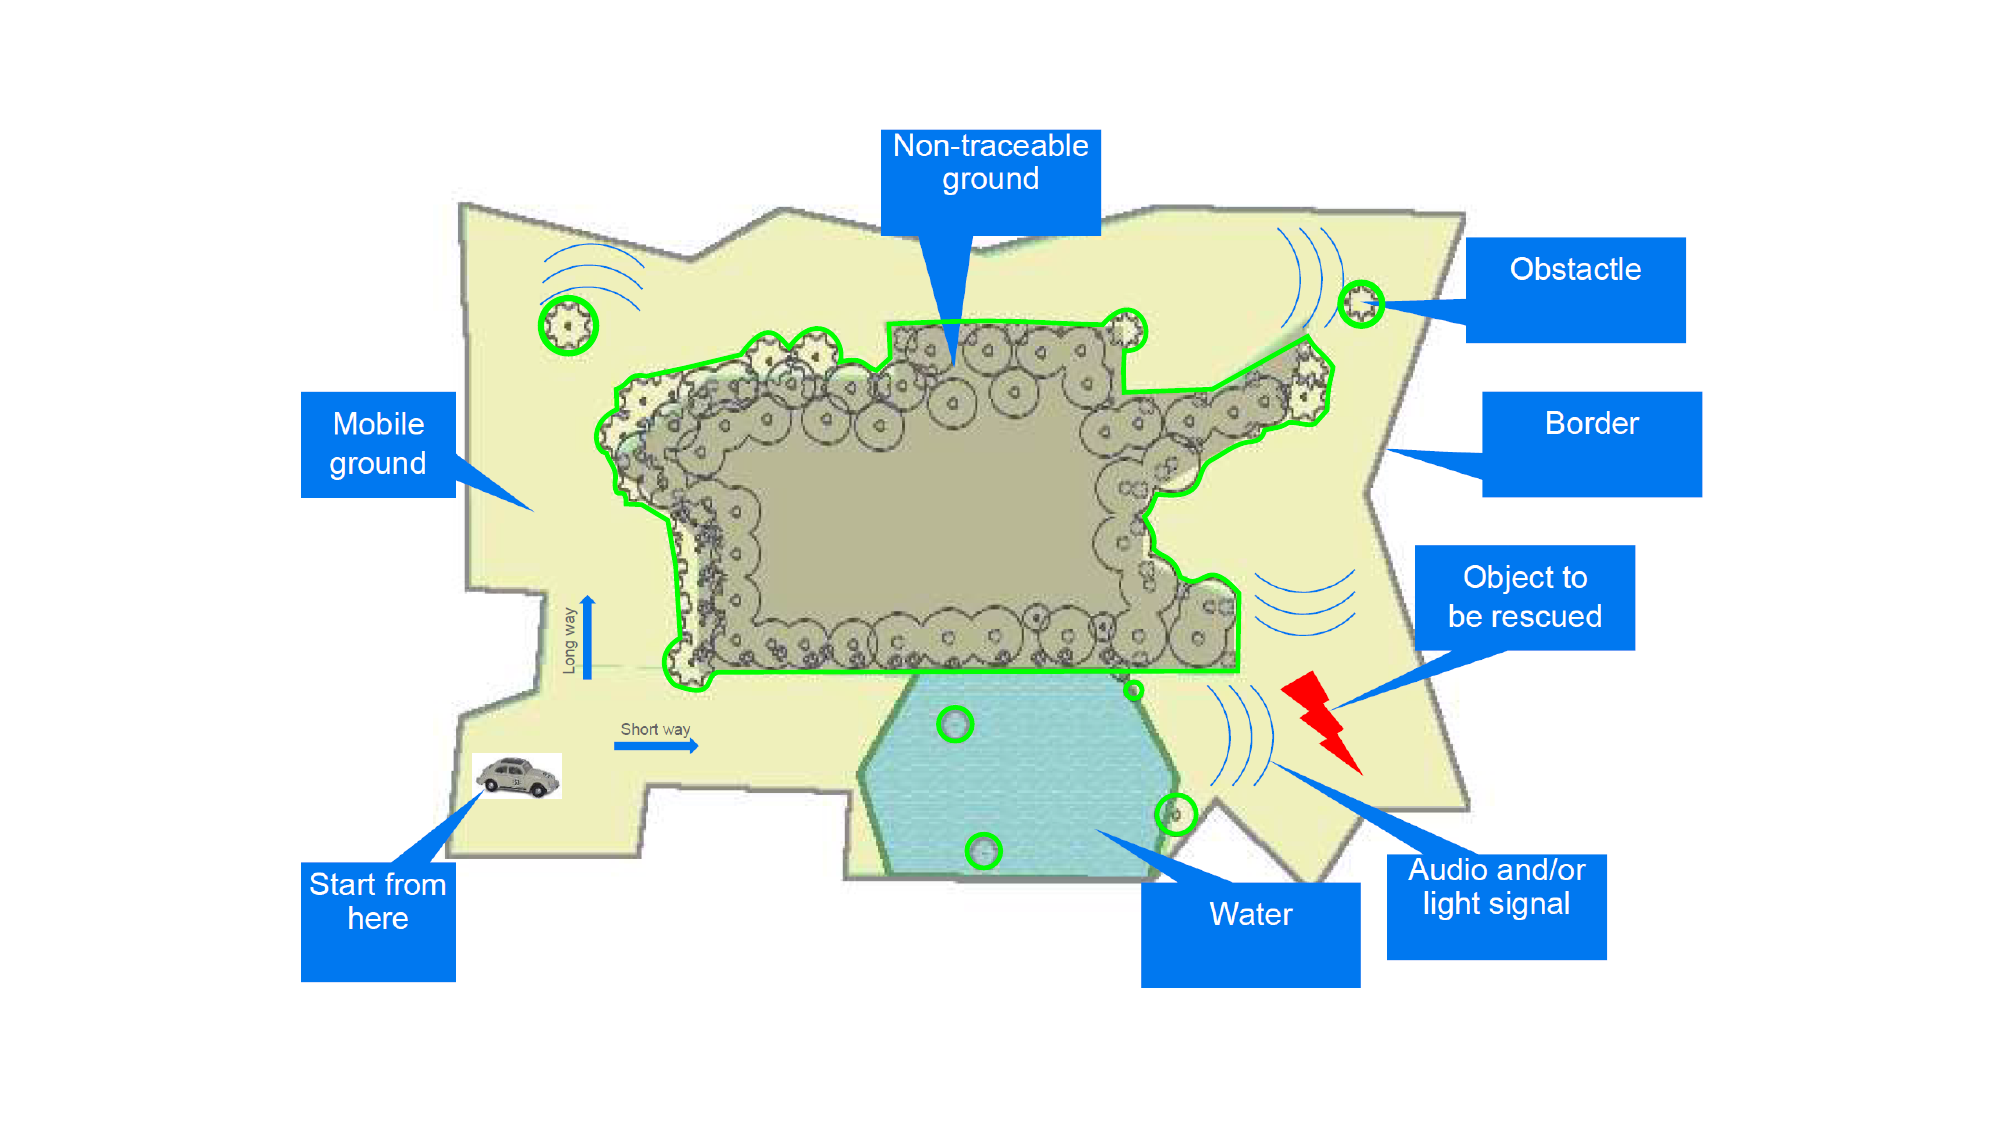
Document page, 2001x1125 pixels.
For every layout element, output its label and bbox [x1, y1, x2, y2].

picture [285, 126, 1715, 999]
text_box [459, 202, 690, 358]
